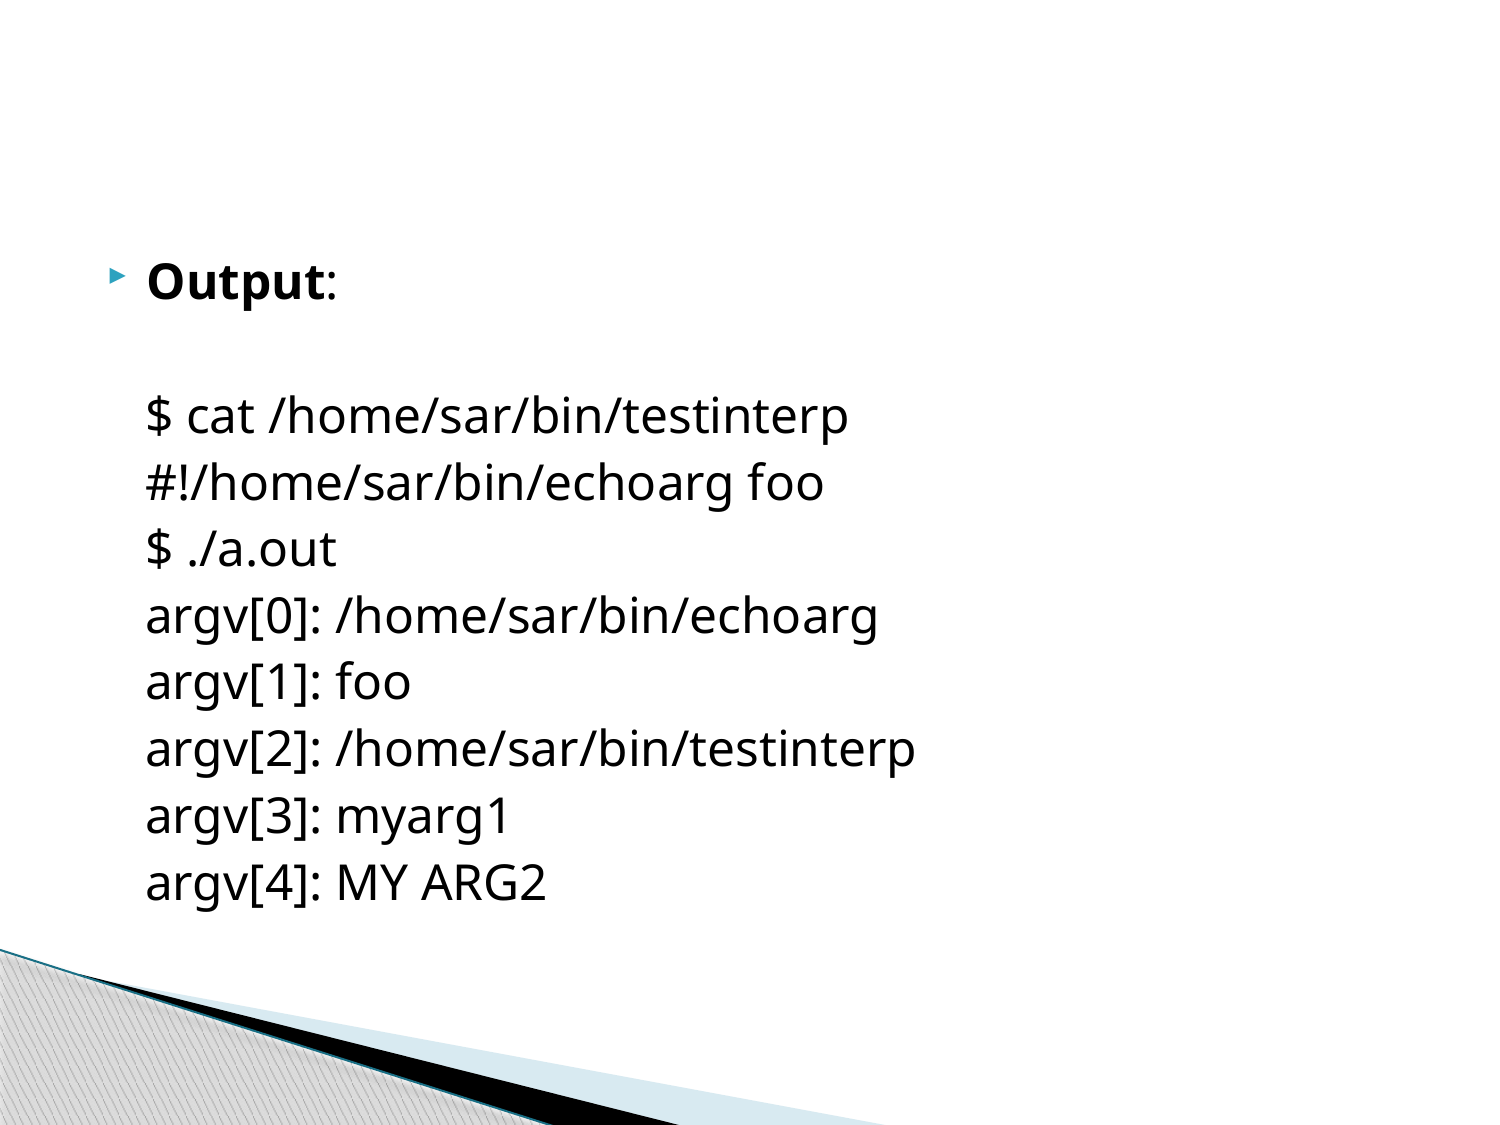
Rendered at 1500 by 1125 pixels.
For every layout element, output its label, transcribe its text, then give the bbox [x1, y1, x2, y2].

list Output: $ cat /home/sar/bin/testinterp #!/home/sar/bin/echoarg foo $ ./a.out argv[0]: /home/sar/bin/echoarg argv[1]: foo argv[2]: /home/sar/bin/testinterp argv[3]: myarg1 argv[4]: MY ARG2 [75, 243, 1425, 986]
